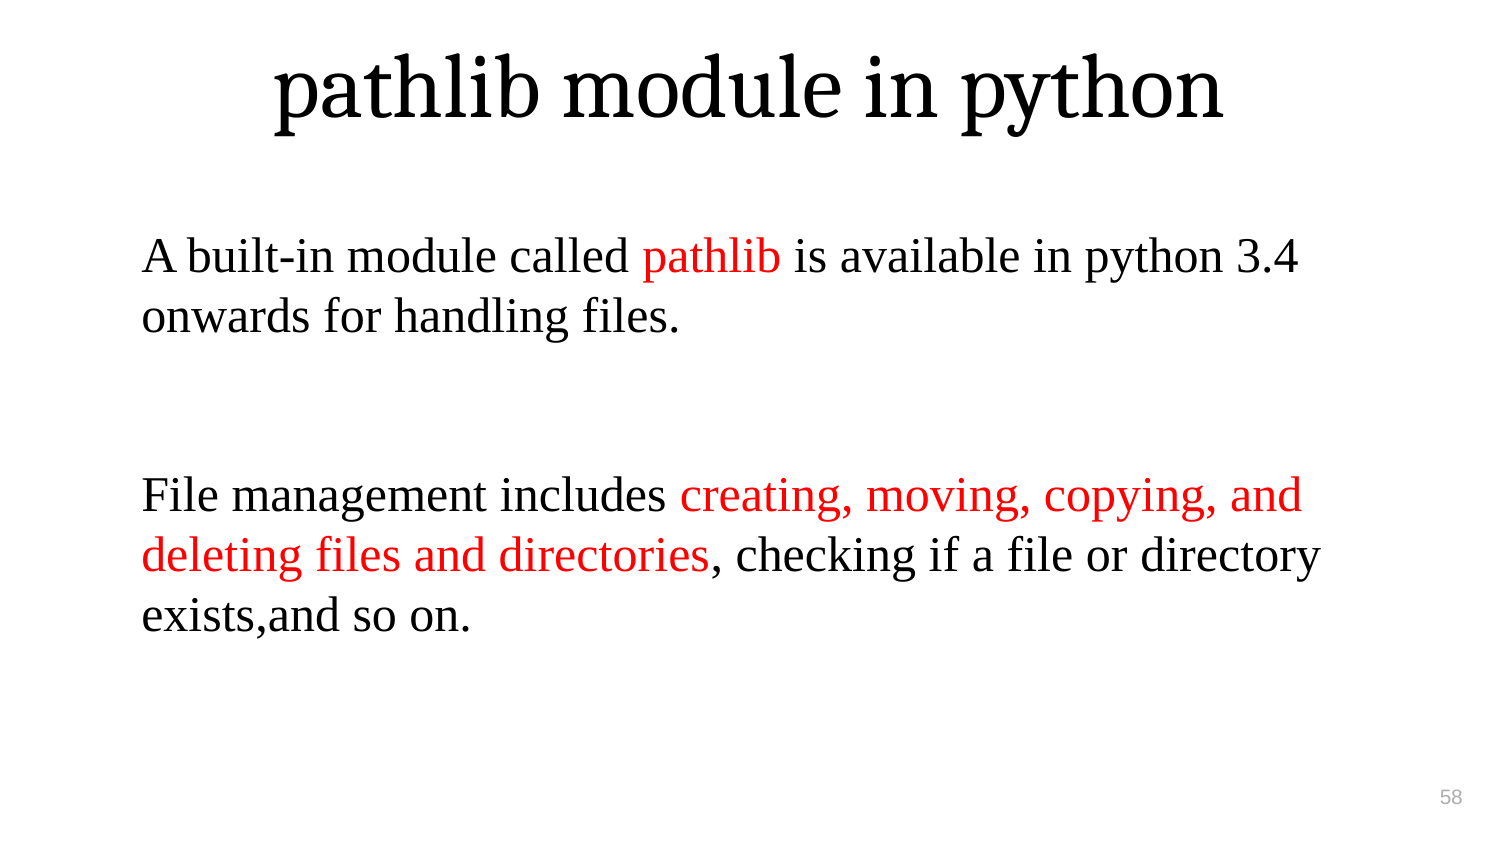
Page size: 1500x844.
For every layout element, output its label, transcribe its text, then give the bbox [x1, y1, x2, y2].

title pathlib module in python [75, 33, 1425, 129]
list A built-in module called pathlib is available in python 3.4 onwards for handling files. File management includes creating, moving, copying, and deleting files and directories, checking if a file or directory exists,and so on. [70, 222, 1420, 712]
slide_number 58 [1389, 764, 1478, 828]
